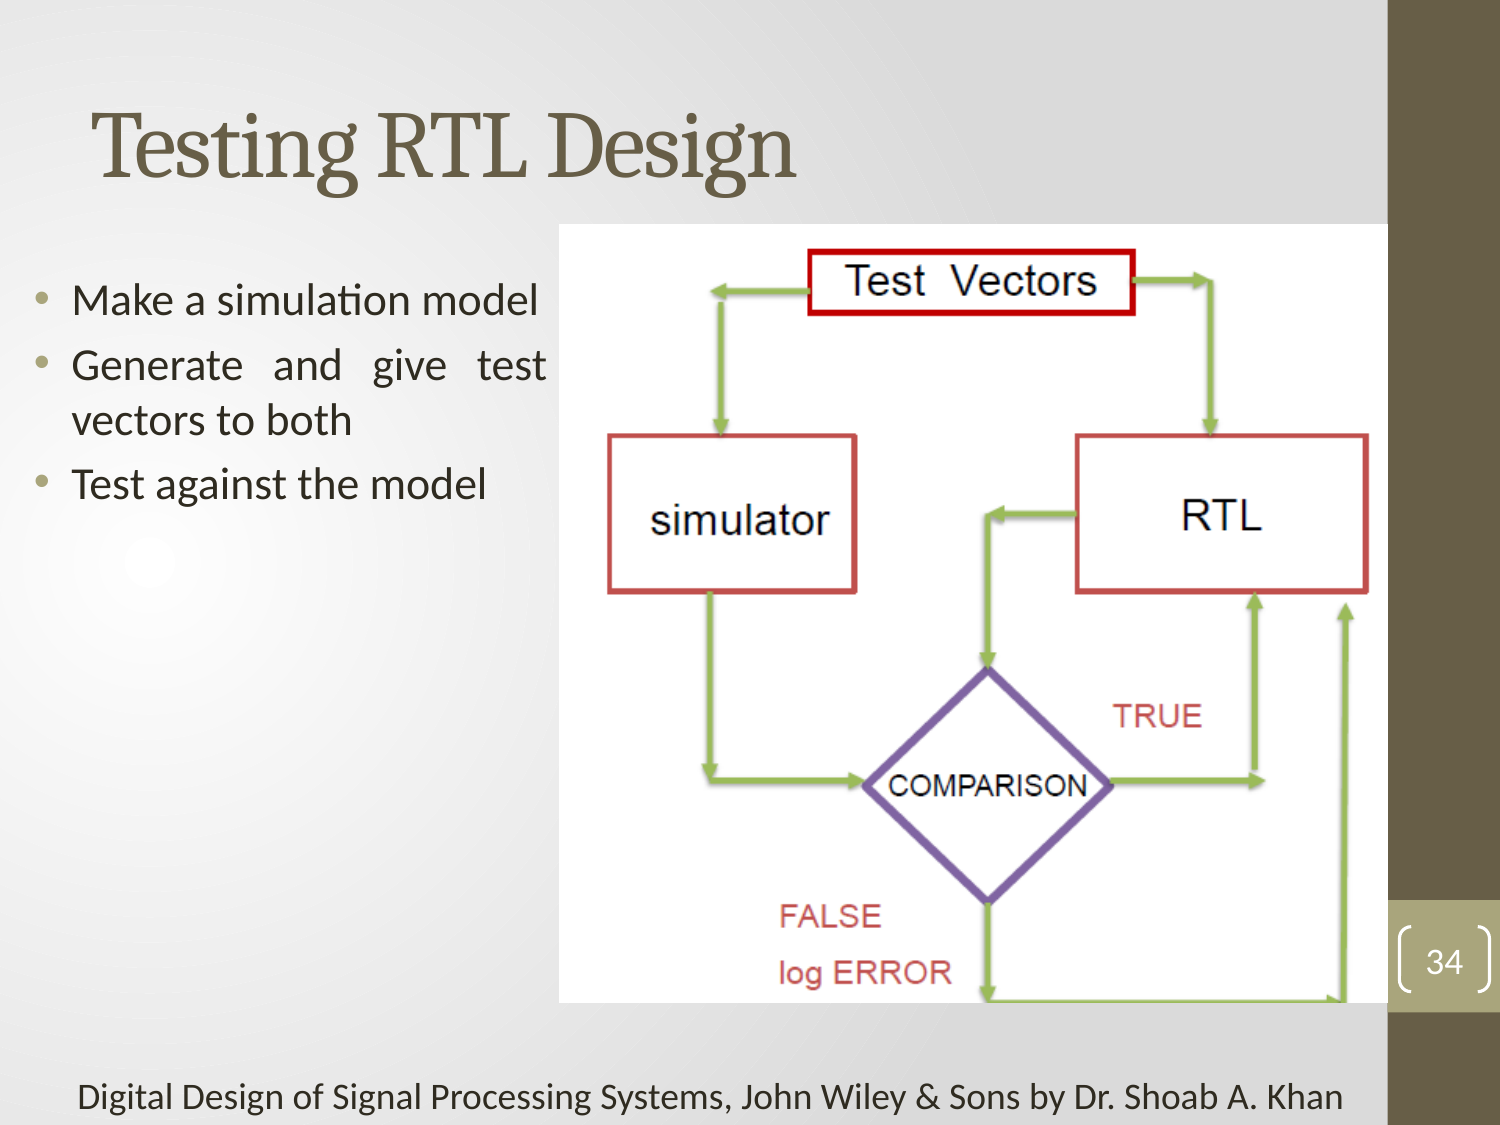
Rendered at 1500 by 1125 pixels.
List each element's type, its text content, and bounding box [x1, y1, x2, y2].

picture [558, 224, 1388, 1004]
text_box Digital Design of Signal Processing Systems, John Wiley & Sons by Dr. Shoab A. Khan [62, 1064, 1388, 1125]
title Testing RTL Design [75, 45, 1325, 233]
slide_number 34 [1399, 925, 1492, 994]
list Make a simulation model Generate and give test vectors to both Test against the model [0, 262, 558, 1005]
